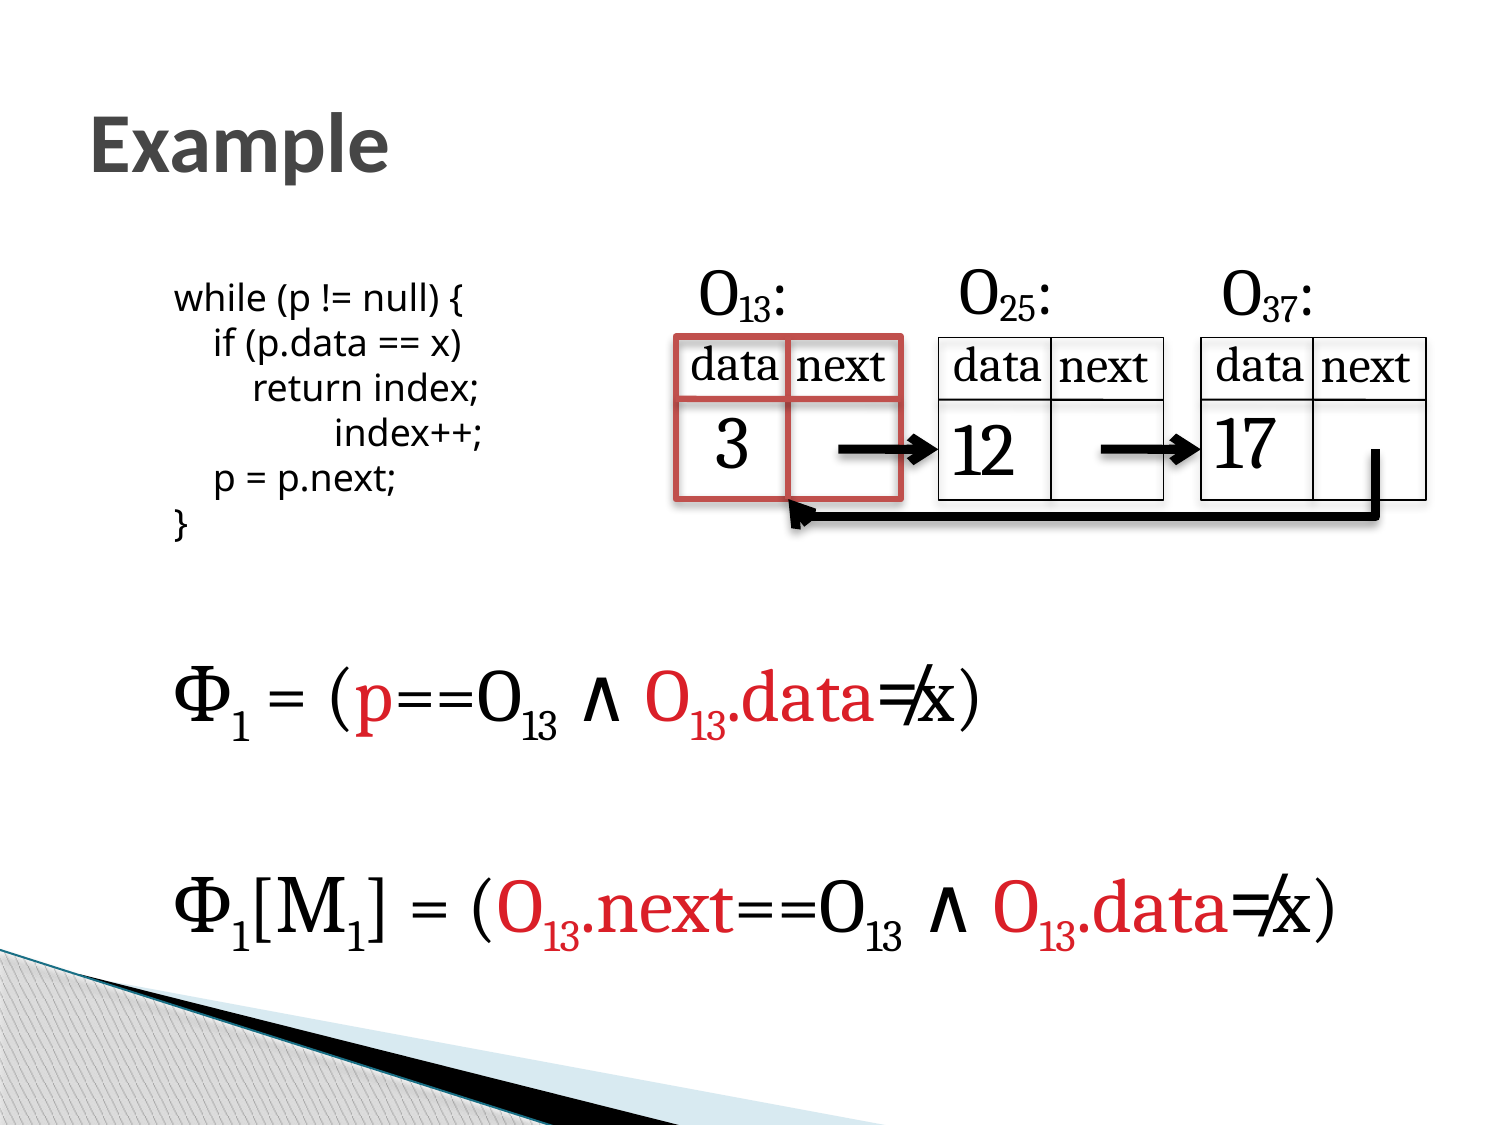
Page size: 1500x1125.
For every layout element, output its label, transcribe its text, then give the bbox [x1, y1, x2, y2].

title Example [75, 45, 1425, 233]
text_box while (p != null) { if (p.data == x) return index; index++; p = p.next; } [159, 266, 498, 597]
text_box Φ1 = (p==O13 ∧ O13.data≠x) Φ1[Μ1] = (O13.next==O13 ∧ O13.data≠x) [158, 637, 1356, 1074]
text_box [674, 240, 1427, 501]
